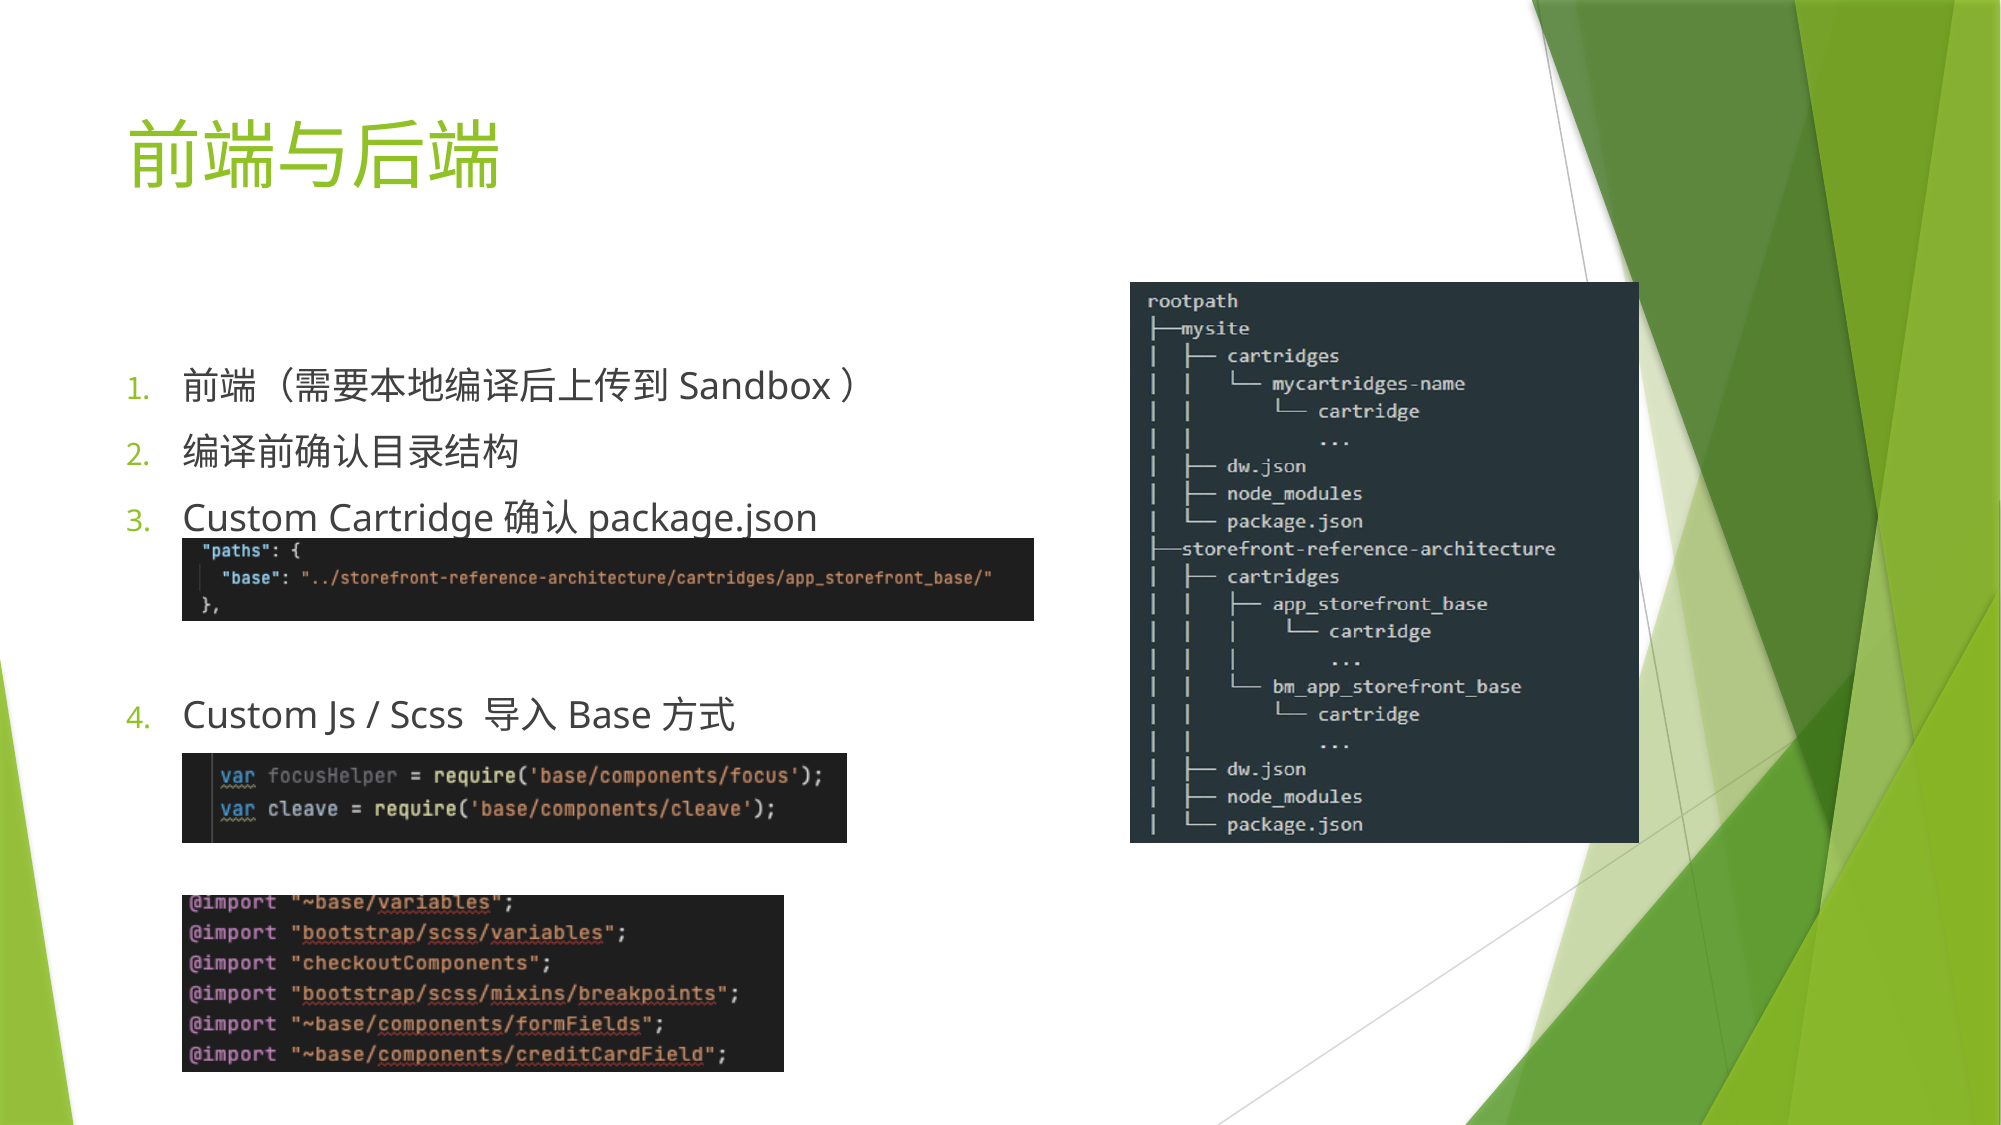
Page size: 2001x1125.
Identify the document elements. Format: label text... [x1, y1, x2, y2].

title 前端与后端 [111, 99, 1522, 317]
list 前端（需要本地编译后上传到Sandbox） 编译前确认目录结构 Custom Cartridge确认package.json Custom Js / Scss 导入Base方式 [111, 354, 1522, 992]
picture [182, 753, 848, 844]
picture [182, 894, 785, 1073]
picture [182, 538, 1035, 621]
picture [1129, 281, 1639, 844]
